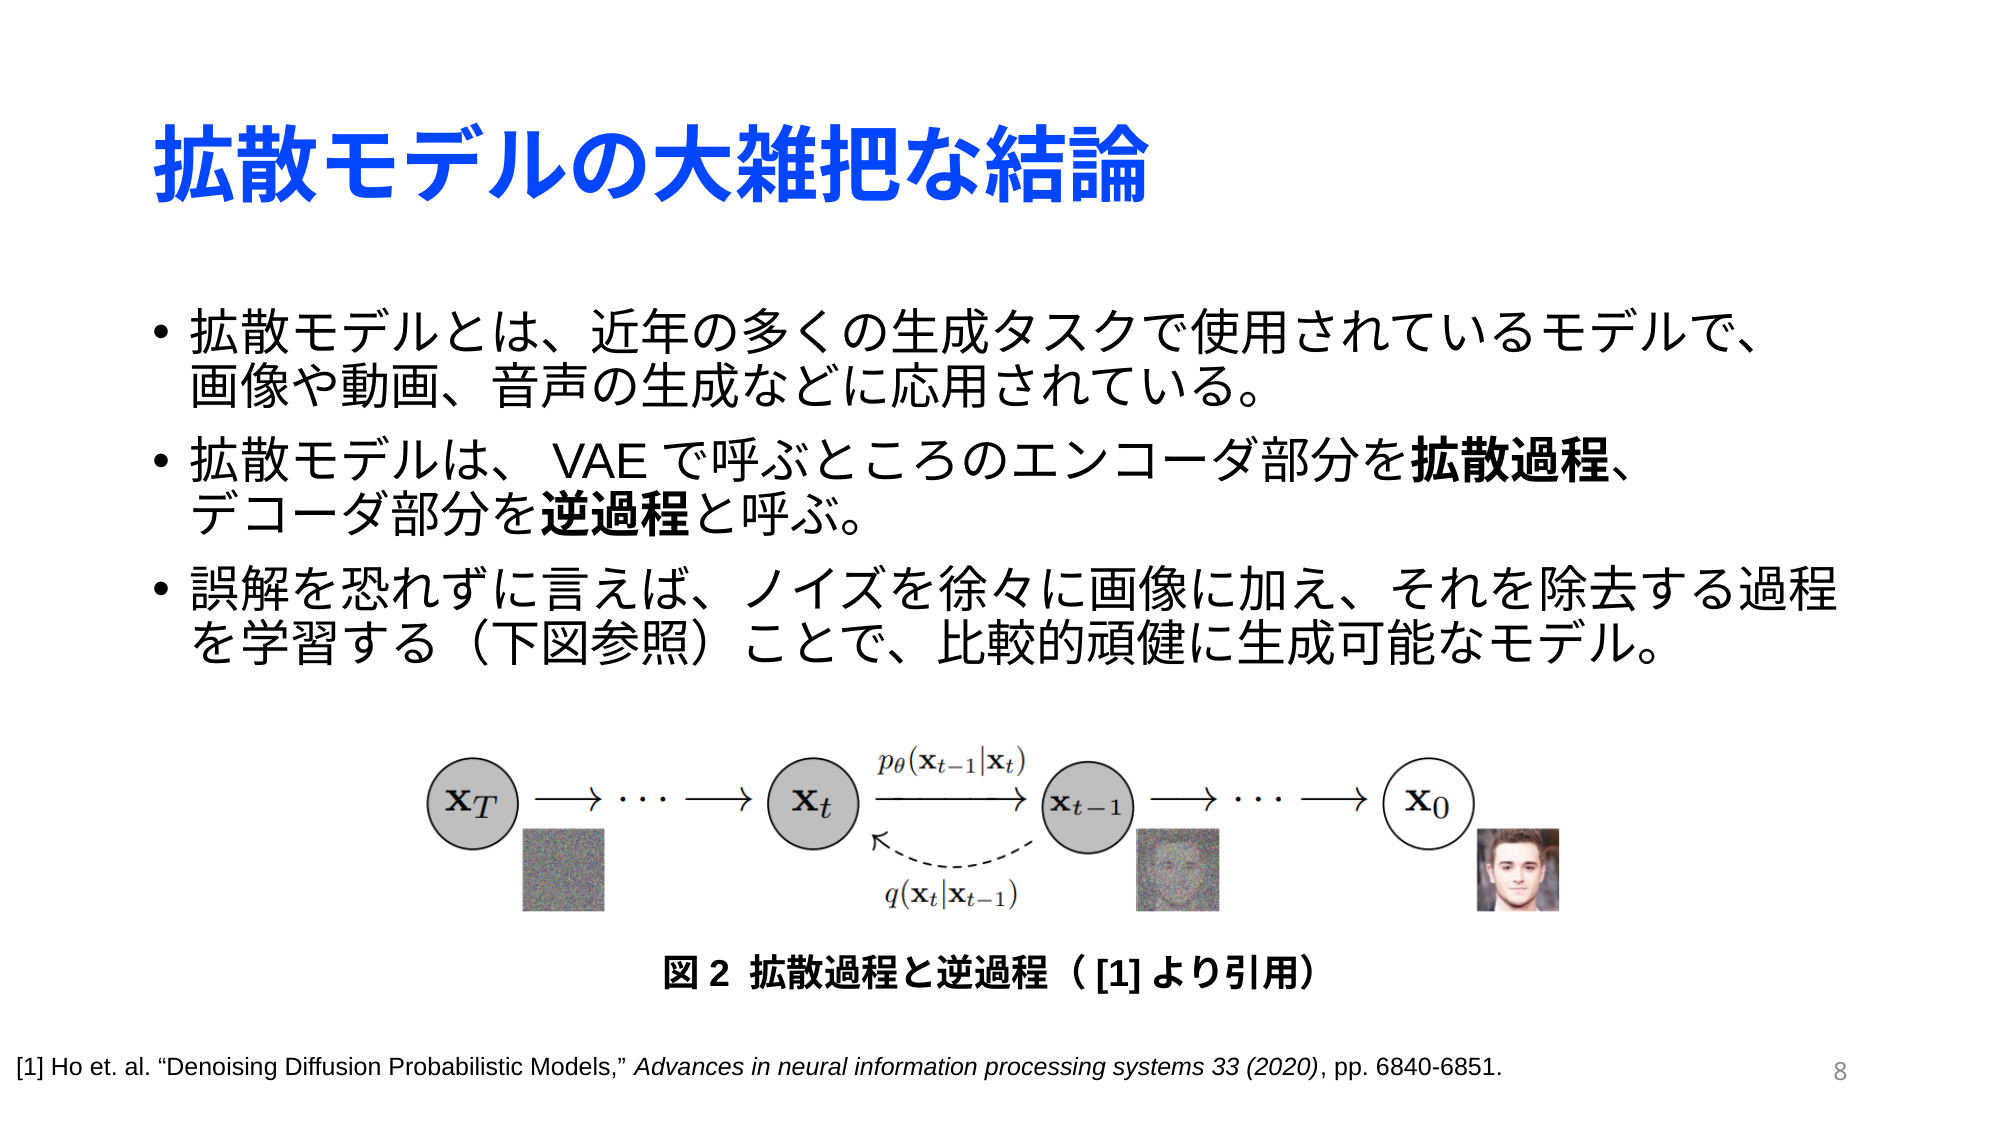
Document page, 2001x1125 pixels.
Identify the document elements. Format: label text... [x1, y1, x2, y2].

text_box 図2 拡散過程と逆過程（[1]より引用） [647, 942, 1353, 1002]
slide_number 8 [1822, 1042, 1863, 1103]
text_box [1] Ho et. al. “Denoising Diffusion Probabilistic Models,” Advances in neural information processing systems 33 (2020), pp. 6840-6851. [1, 1042, 1822, 1125]
picture [420, 716, 1580, 925]
list 拡散モデルとは、近年の多くの生成タスクで使用されているモデルで、 画像や動画、音声の生成などに応用されている。 拡散モデルは、VAEで呼ぶところのエンコーダ部分を拡散過程、 デコーダ部分を逆過程と呼ぶ。 誤解を恐れずに言えば、ノイズを徐々に画像に加え、それを除去する過程を学習する（下図参照）ことで、比較的頑健に生成可能なモデル。 [137, 299, 1863, 1014]
title 拡散モデルの大雑把な結論 [137, 59, 1863, 278]
